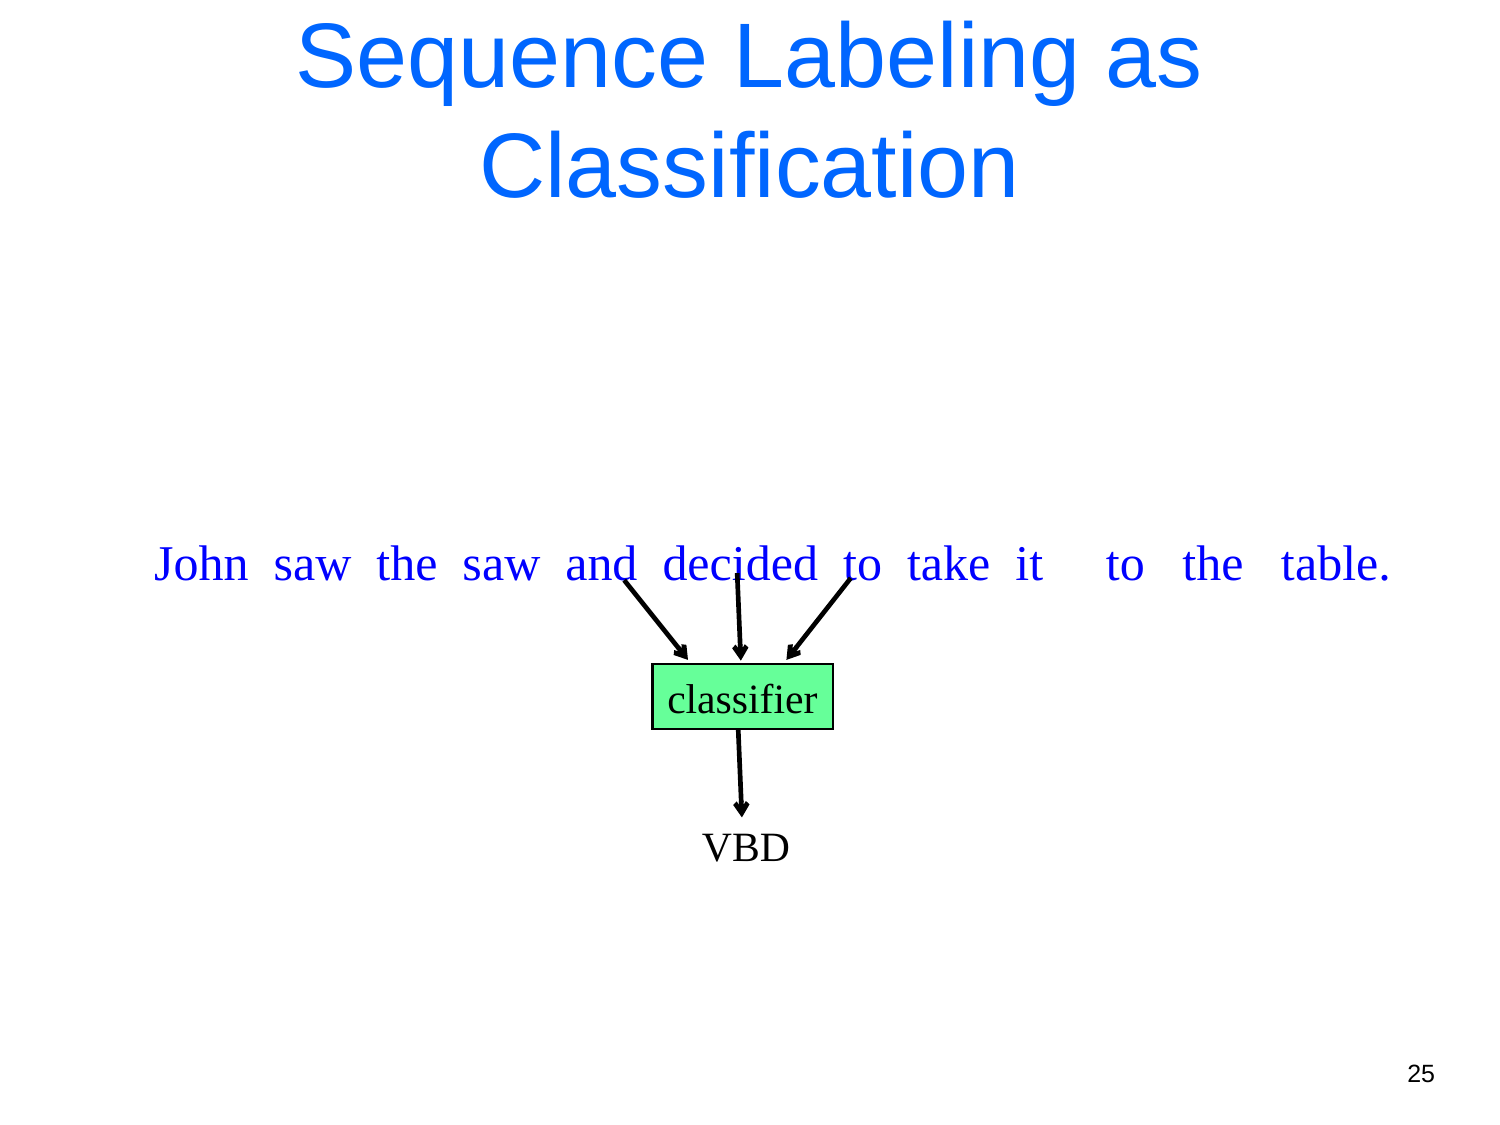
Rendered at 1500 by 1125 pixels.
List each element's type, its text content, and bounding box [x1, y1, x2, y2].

text_box 25 [1137, 1049, 1450, 1125]
text_box John saw the saw and decided to take it to the table. [139, 522, 1407, 598]
text_box [733, 573, 748, 661]
text_box VBD [687, 812, 805, 878]
title Sequence Labeling as Classification [112, 12, 1388, 200]
text_box classifier [652, 664, 833, 730]
text_box [624, 580, 688, 660]
text_box [786, 578, 851, 660]
